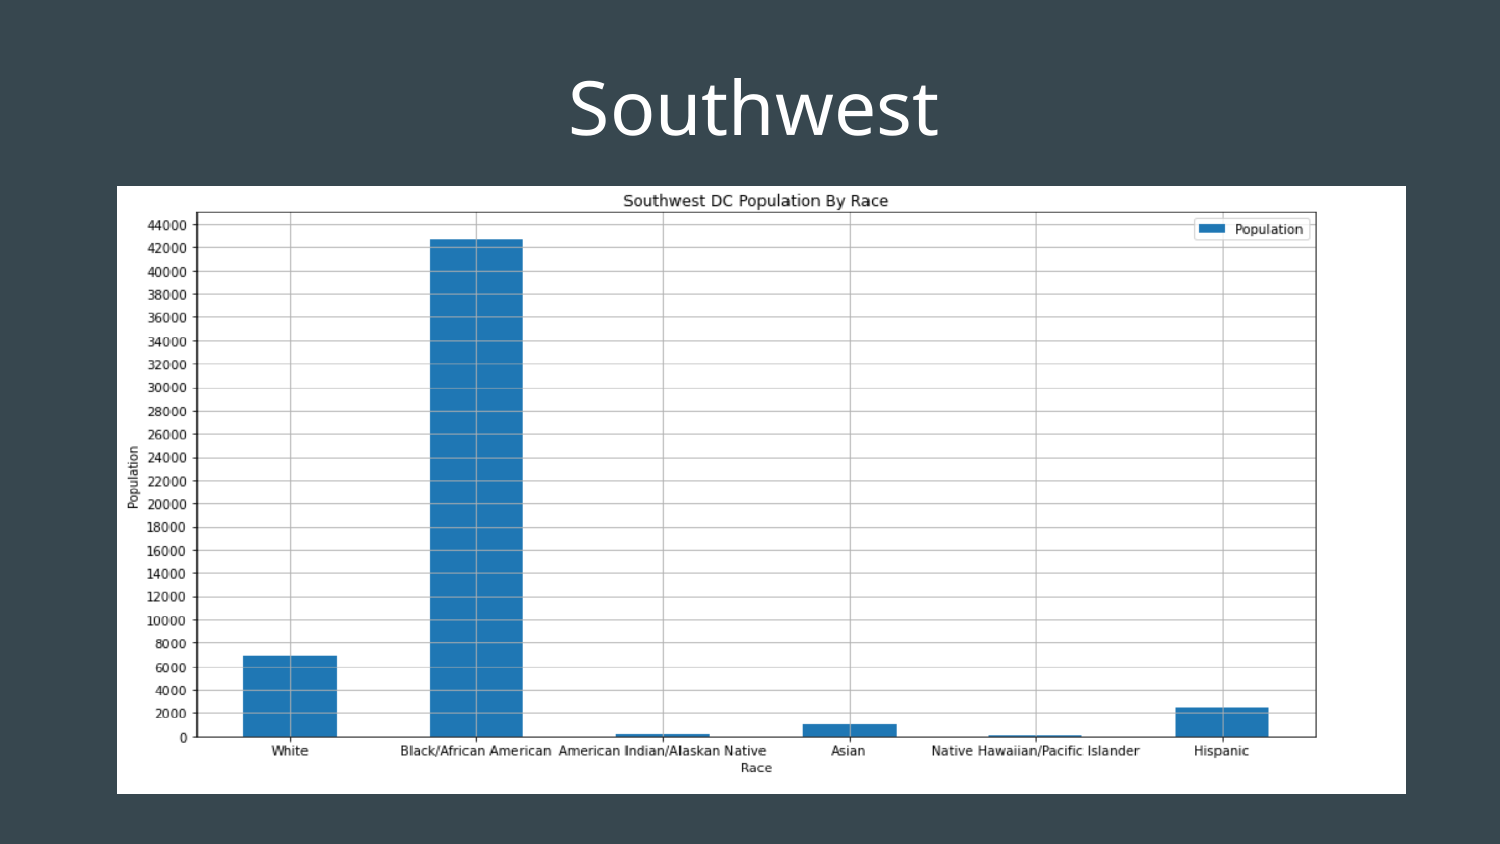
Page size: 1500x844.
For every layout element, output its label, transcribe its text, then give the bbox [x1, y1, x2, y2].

picture [116, 185, 1406, 794]
title Southwest [110, 24, 1399, 187]
